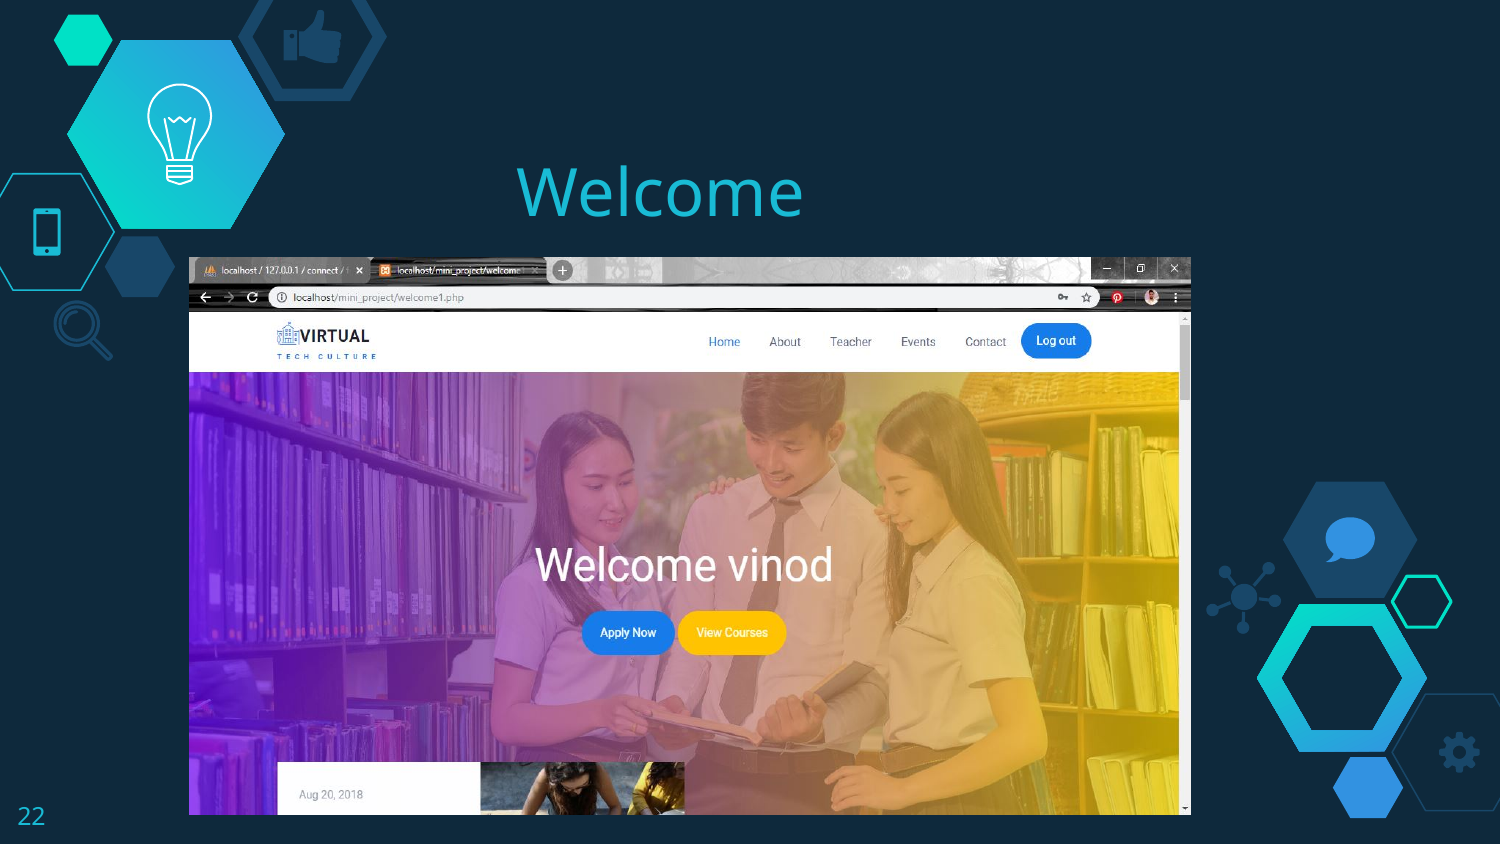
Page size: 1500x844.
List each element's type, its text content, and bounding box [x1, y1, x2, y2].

picture [189, 257, 1191, 815]
slide_number 22 [2, 785, 93, 844]
title Welcome [501, 134, 1096, 241]
